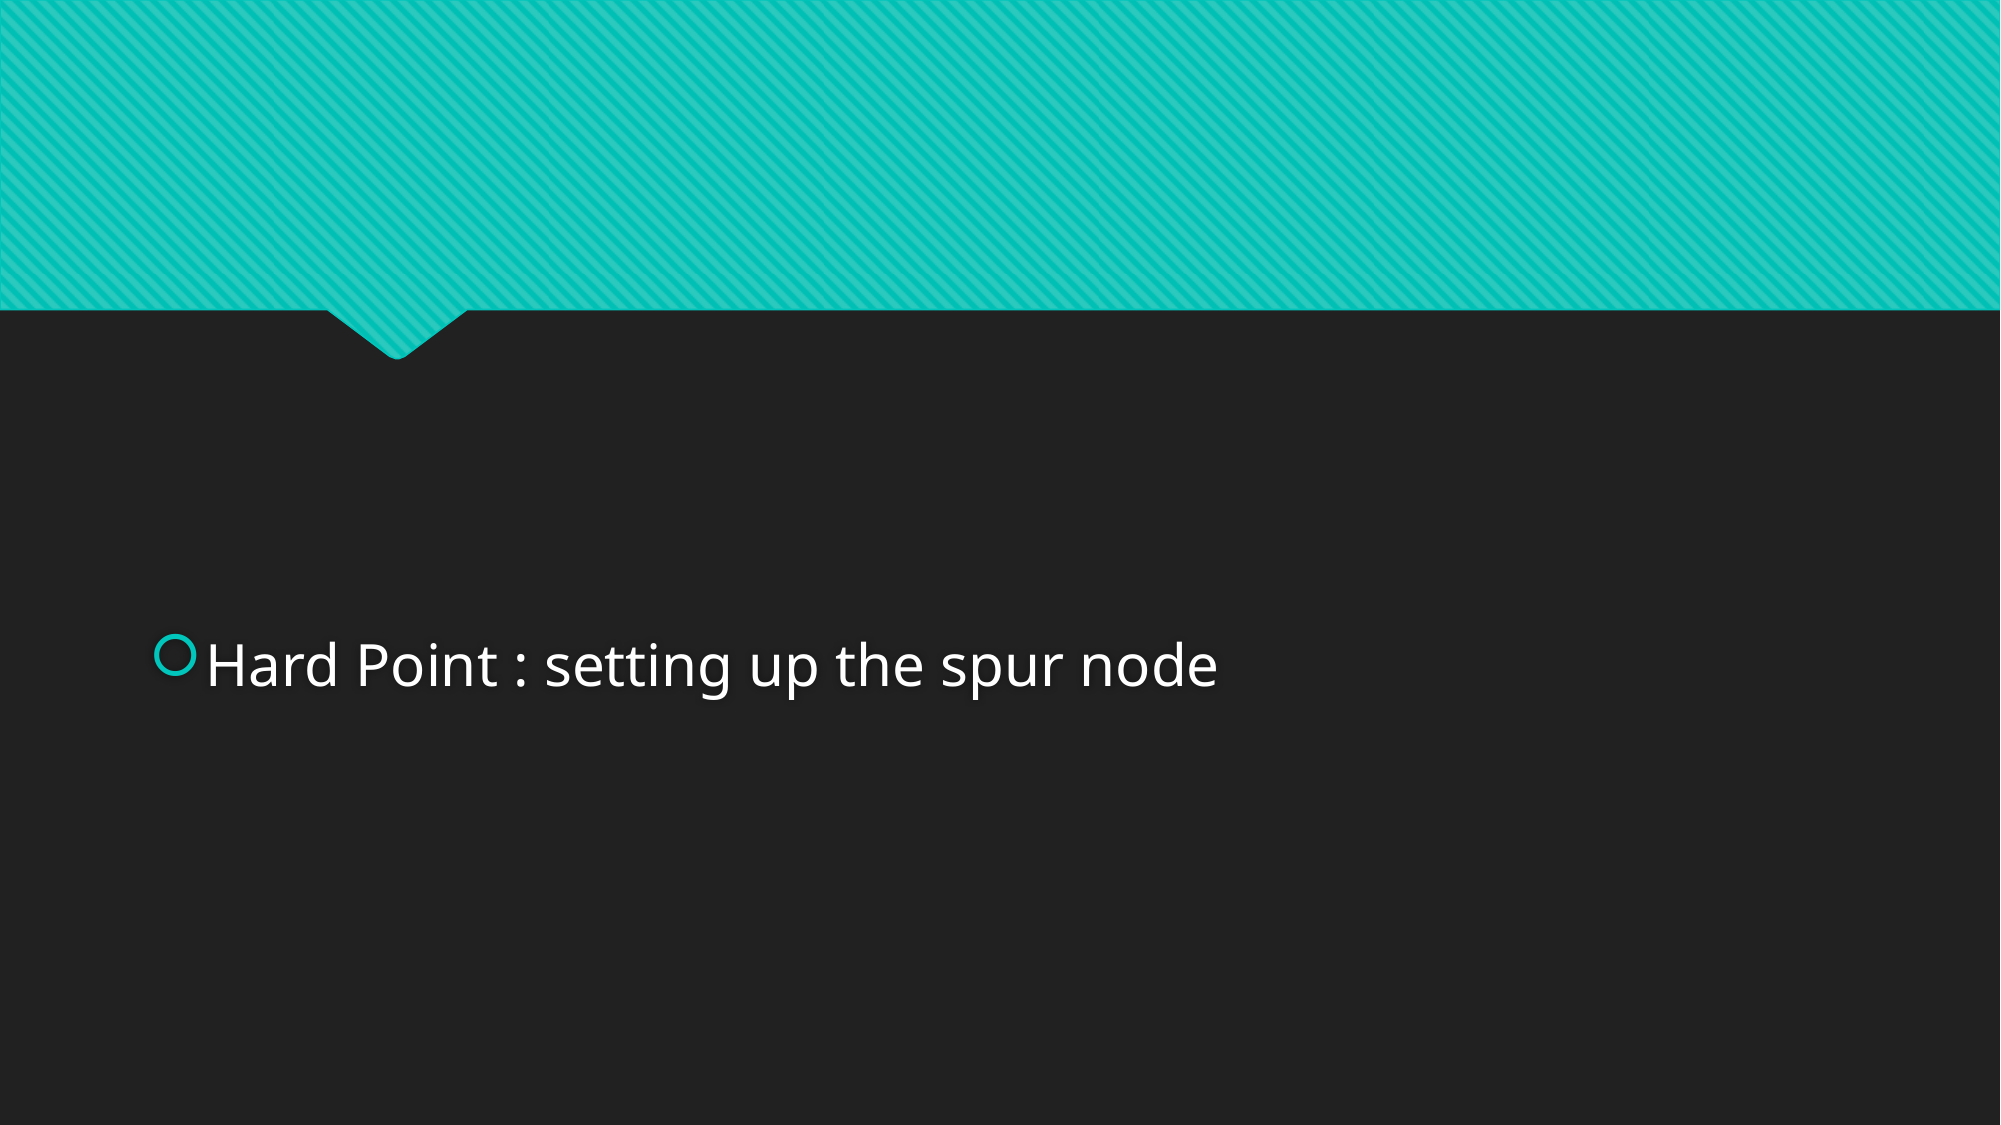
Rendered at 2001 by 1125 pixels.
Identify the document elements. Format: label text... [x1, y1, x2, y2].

list Hard Point : setting up the spur node [134, 364, 1866, 962]
